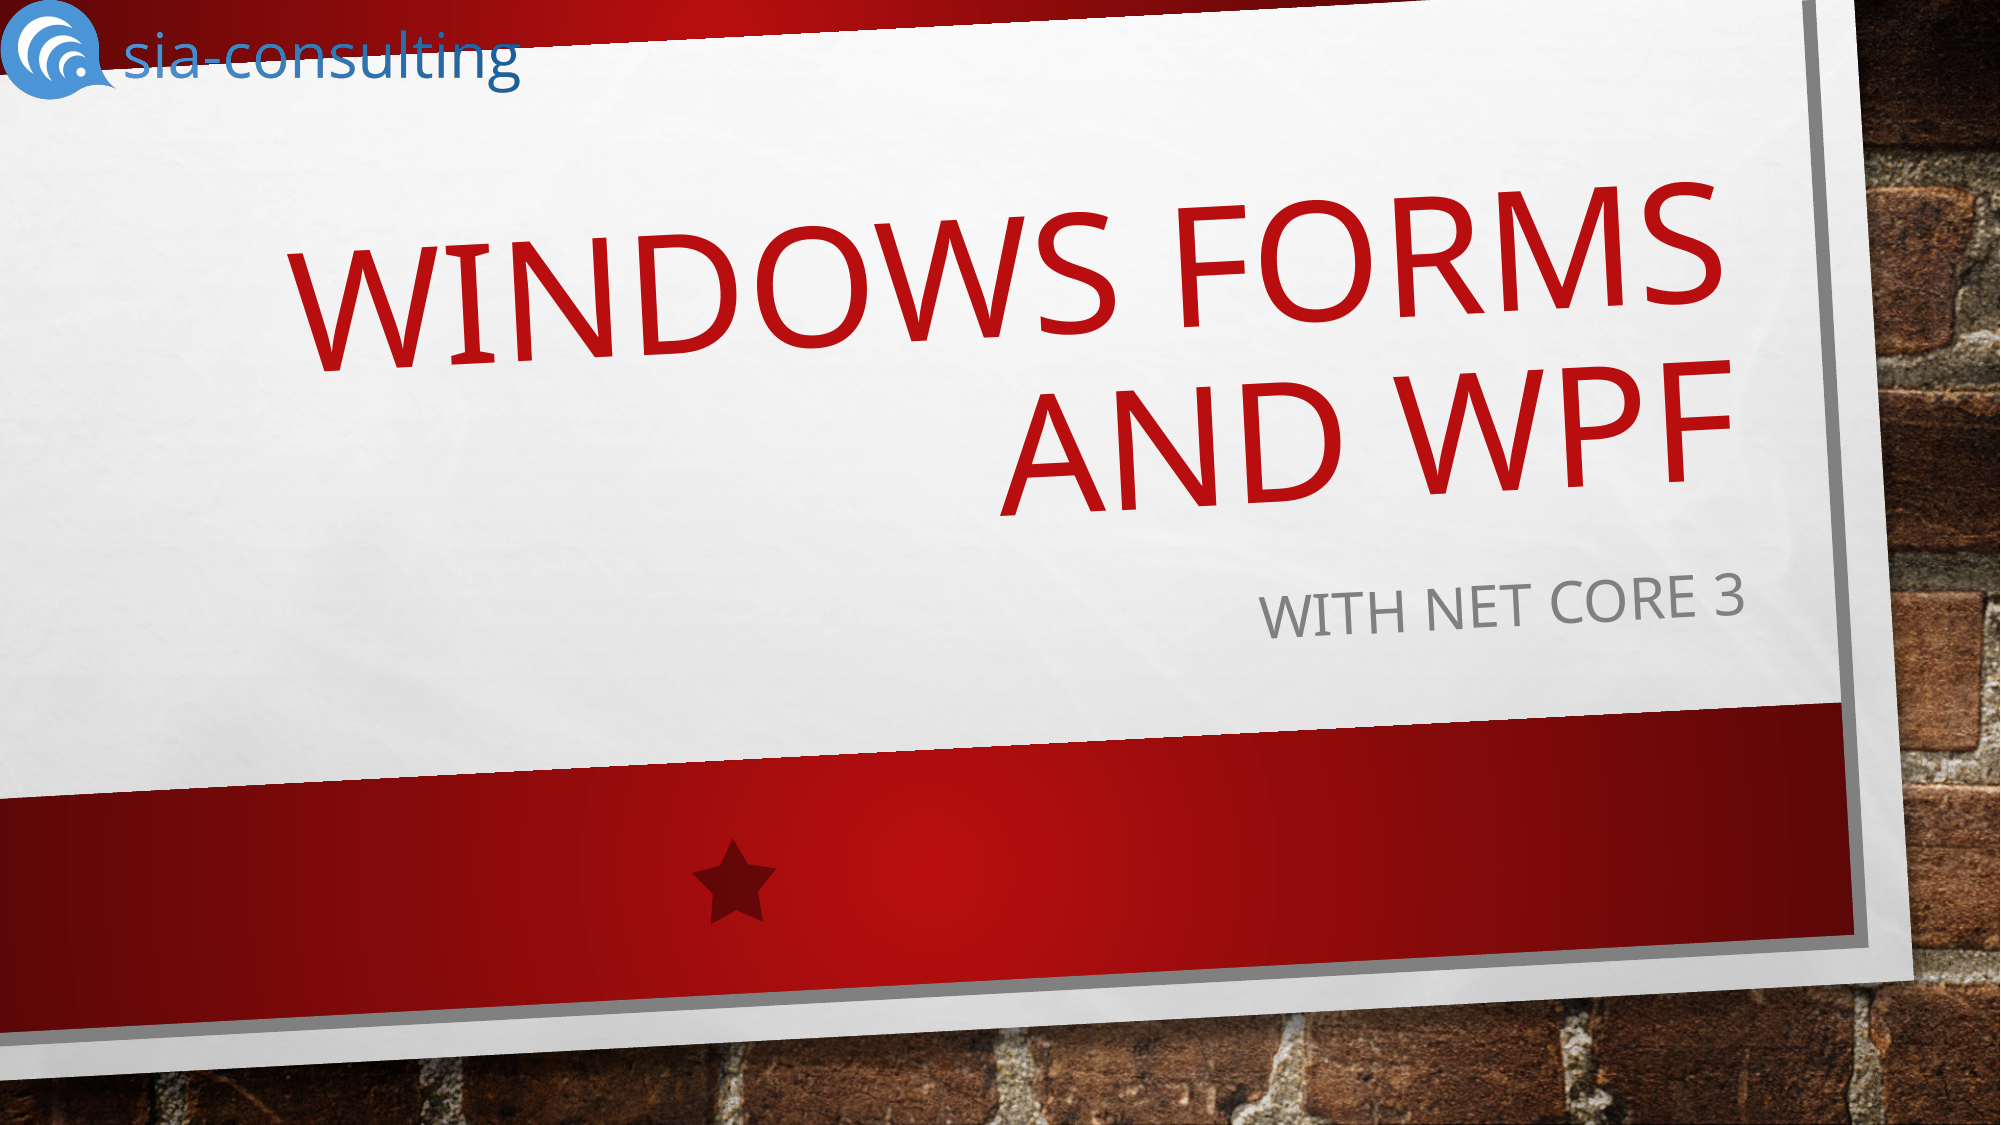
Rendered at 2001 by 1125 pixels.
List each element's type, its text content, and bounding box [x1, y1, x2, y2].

subtitle With net core 3 [159, 533, 1763, 708]
picture [0, 0, 530, 121]
picture [0, 0, 2000, 1125]
title Windows Forms and WPF [135, 67, 1758, 605]
